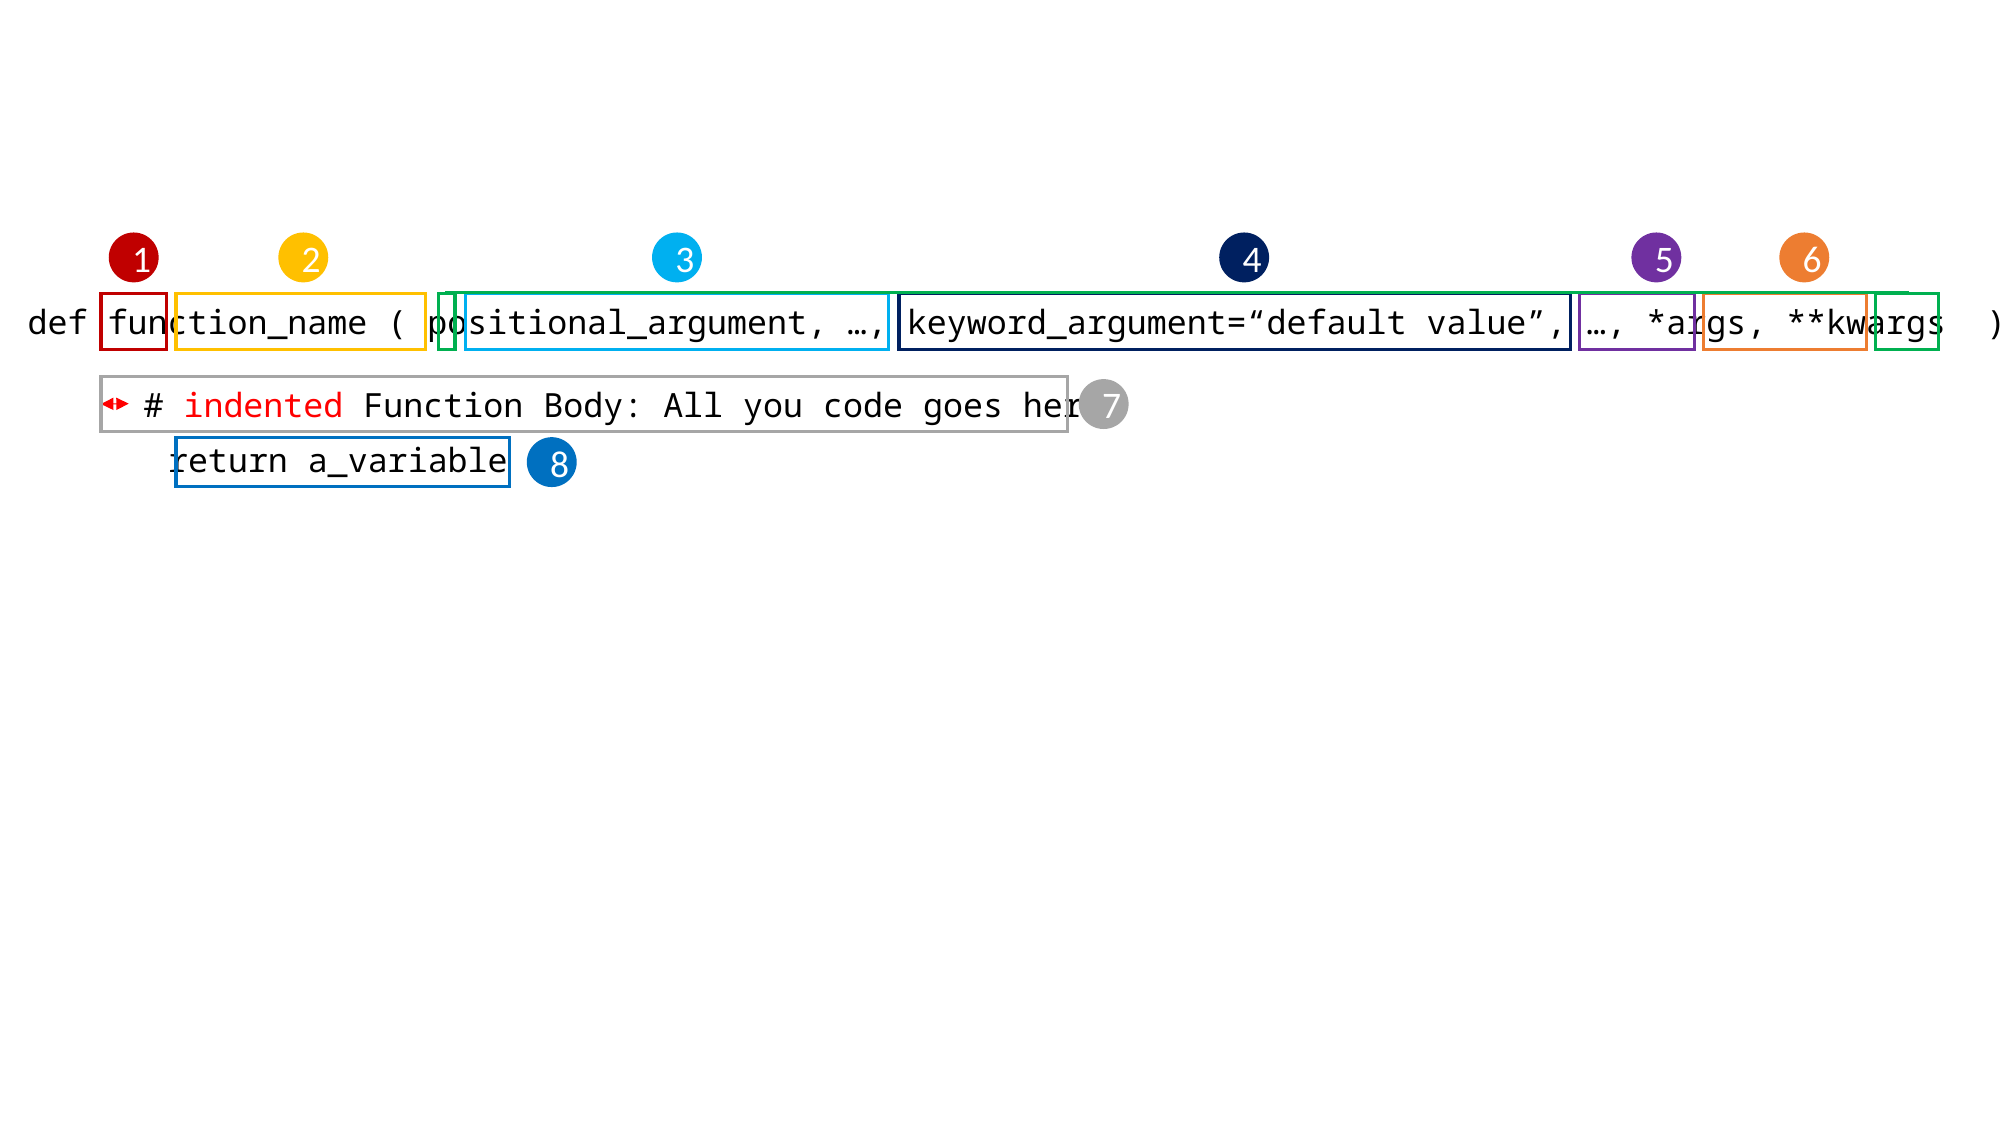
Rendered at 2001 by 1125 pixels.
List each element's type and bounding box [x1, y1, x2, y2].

text_box [92, 234, 1964, 487]
